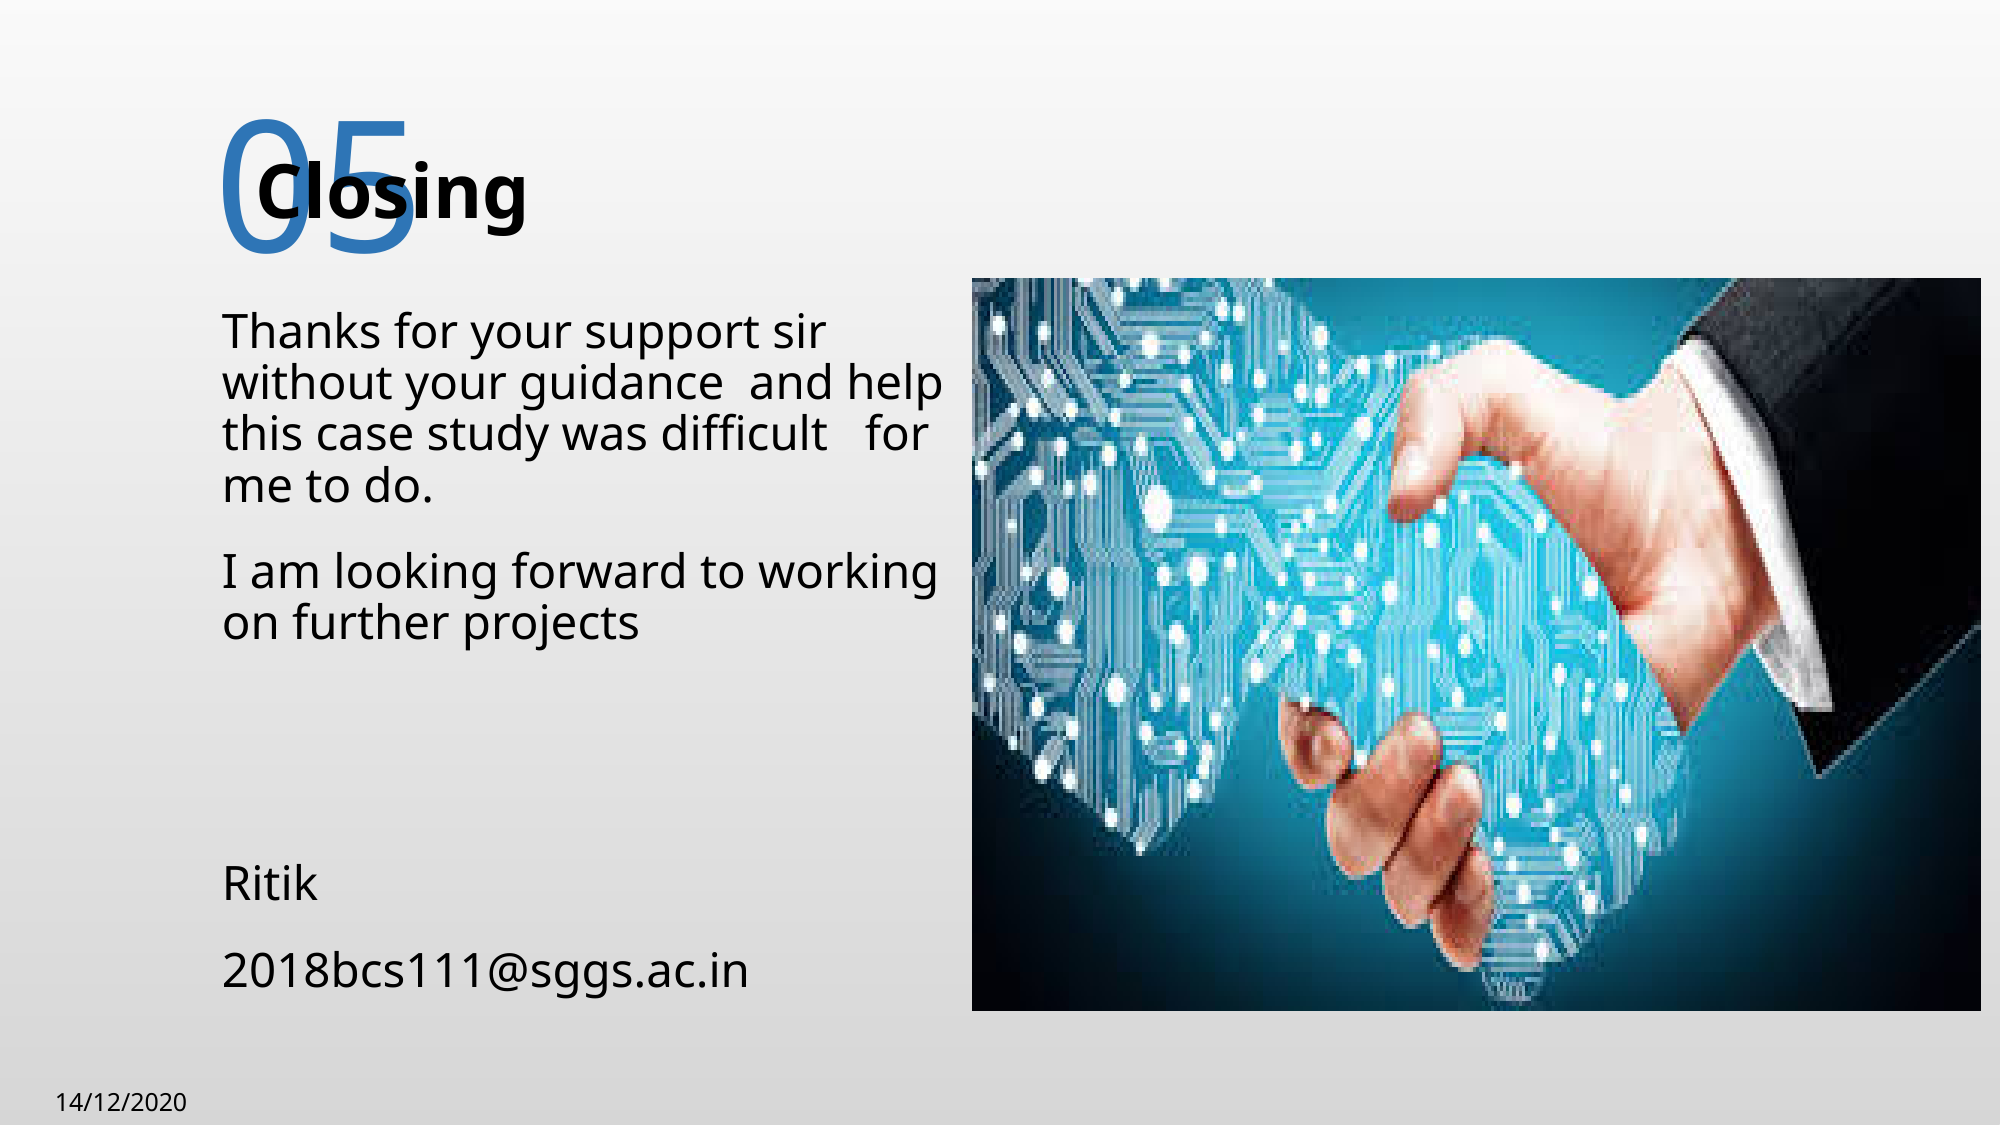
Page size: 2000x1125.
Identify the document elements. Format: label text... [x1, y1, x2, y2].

list Thanks for your support sir without your guidance and help this case study was difficult for me to do. I am looking forward to working on further projects Ritik 2018bcs111@sggs.ac.in [199, 299, 973, 1013]
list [972, 278, 1981, 1011]
text_box 14/12/2020 [40, 1082, 442, 1125]
text_box 05 [199, 86, 696, 300]
text_box Closing [241, 145, 655, 242]
